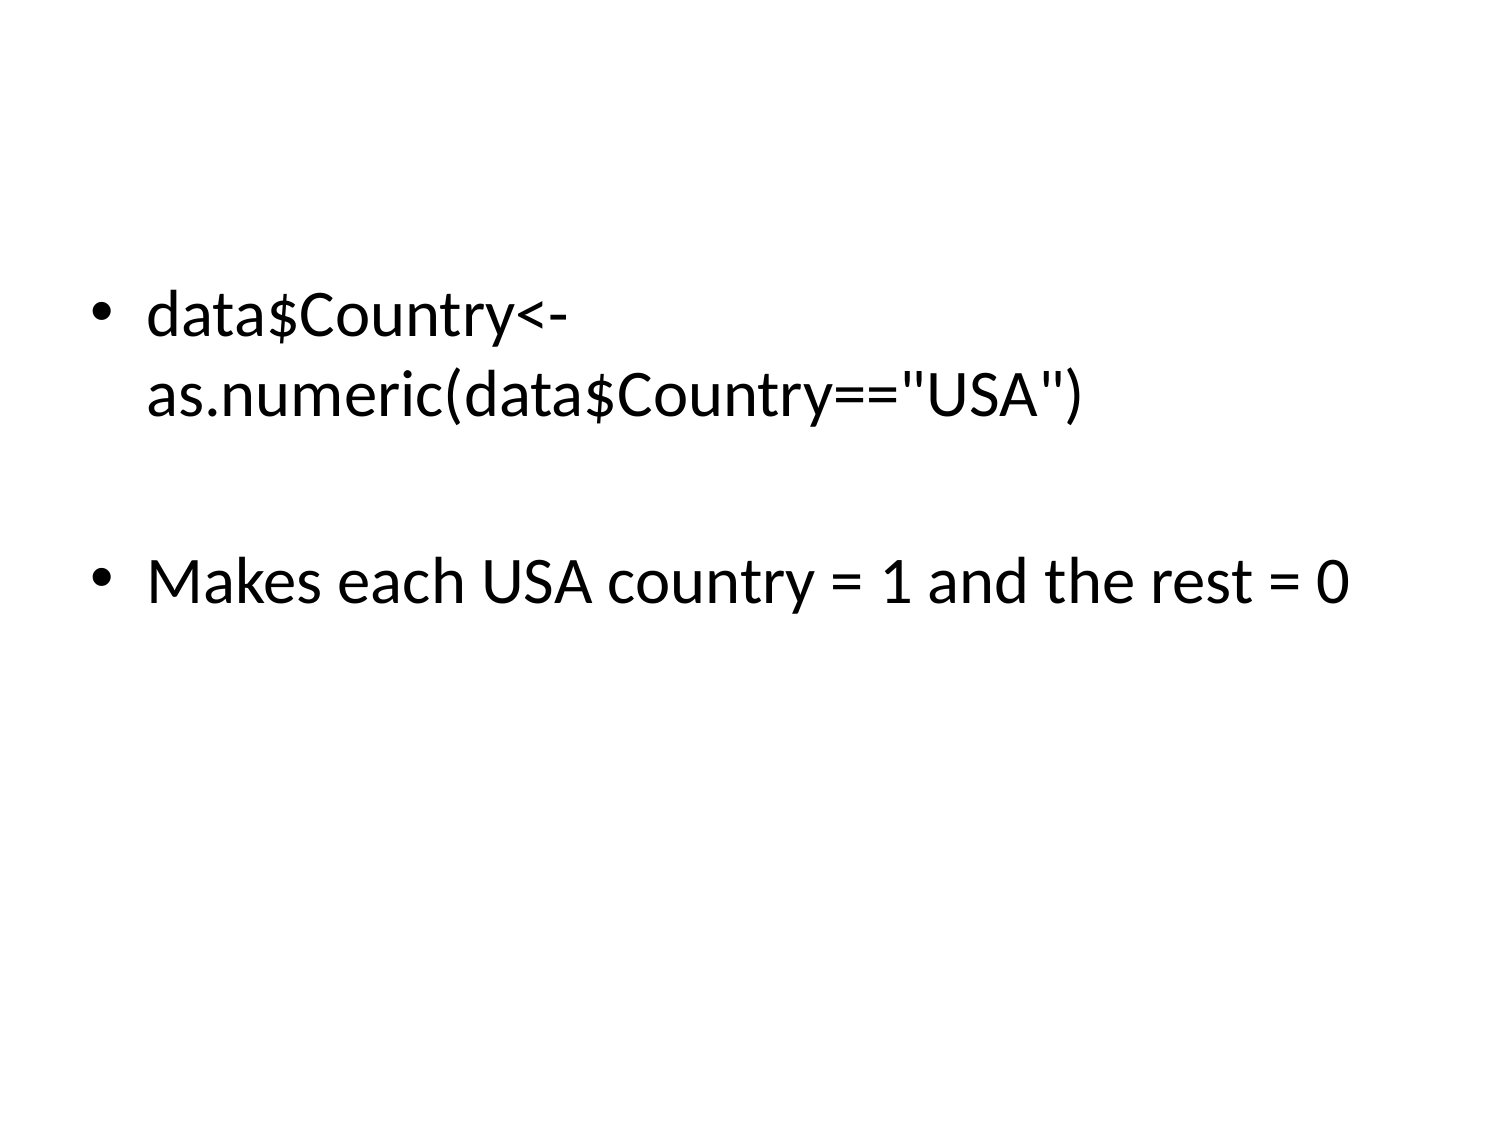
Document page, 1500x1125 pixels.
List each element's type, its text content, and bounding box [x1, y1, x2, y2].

list data$Country<-as.numeric(data$Country=="USA") Makes each USA country = 1 and the rest = 0 [75, 262, 1425, 1005]
